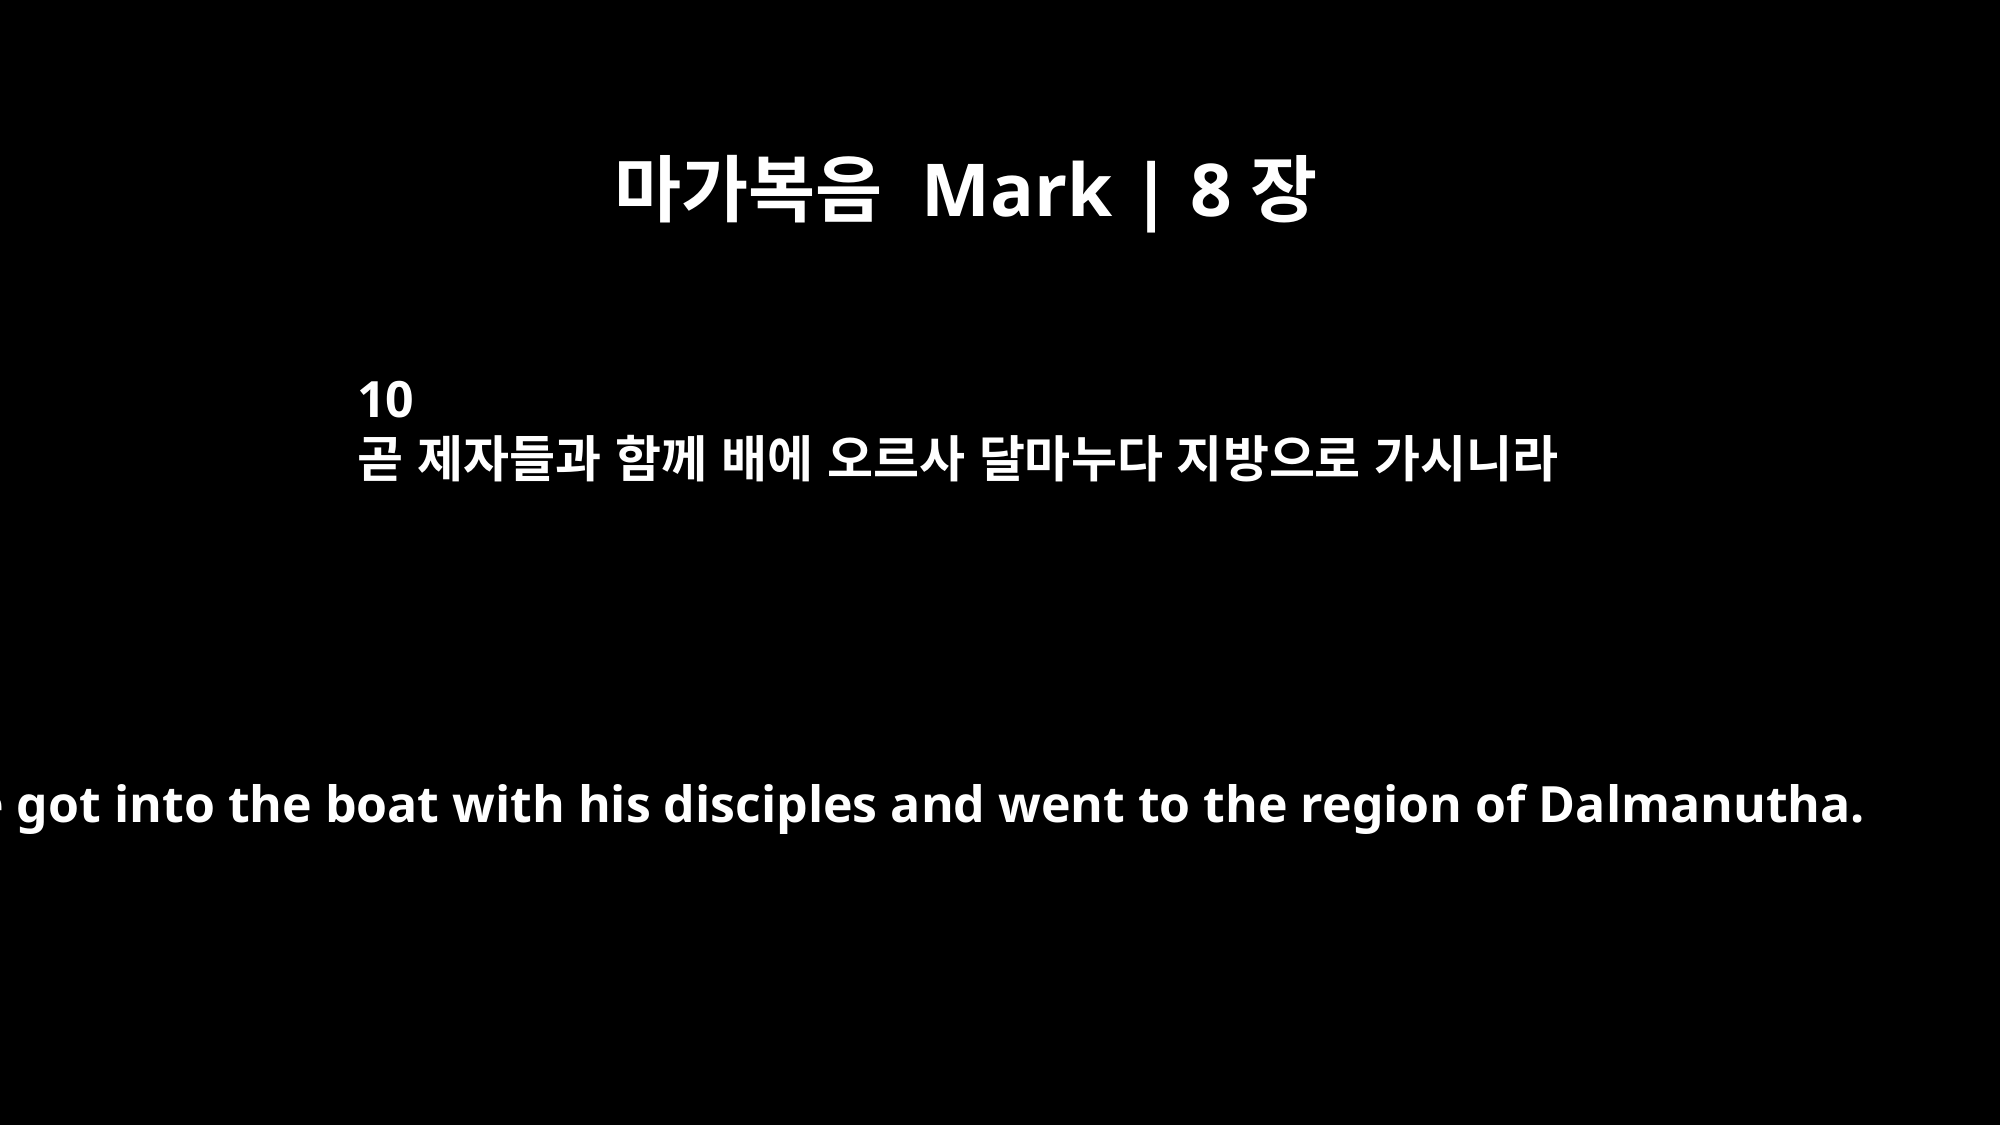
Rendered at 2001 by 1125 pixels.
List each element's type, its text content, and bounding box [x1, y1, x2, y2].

text_box he got into the boat with his disciples and went to the region of Dalmanutha. [0, 764, 1881, 840]
text_box 마가복음 Mark | 8장 [599, 136, 1333, 239]
text_box 10 곧 제자들과 함께 배에 오르사 달마누다 지방으로 가시니라 [342, 359, 1575, 495]
